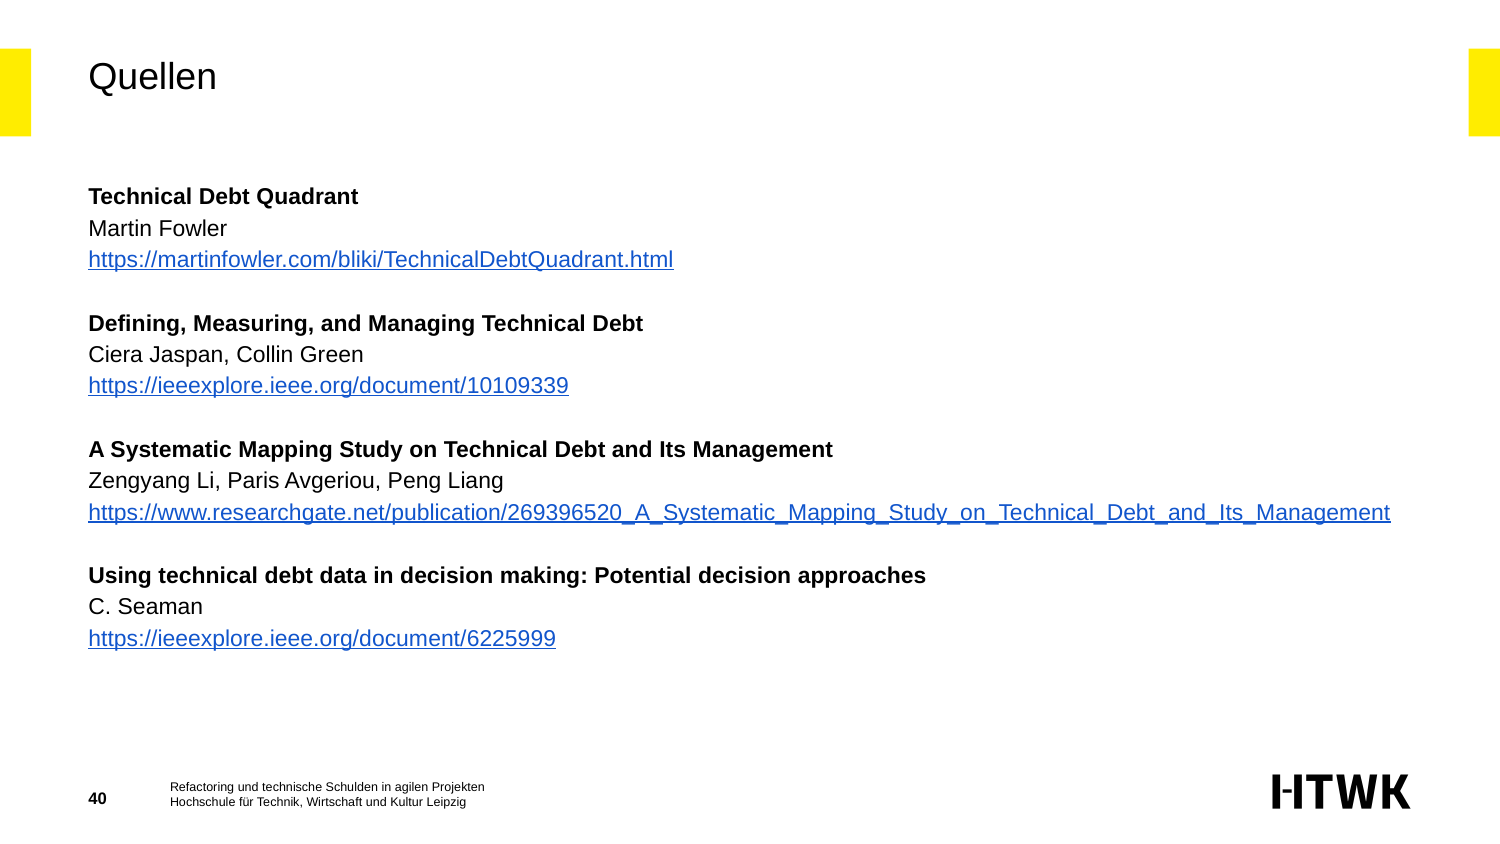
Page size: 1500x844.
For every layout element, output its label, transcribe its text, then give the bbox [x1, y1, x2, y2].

title Quellen [88, 48, 1412, 137]
list Technical Debt Quadrant Martin Fowler https://martinfowler.com/bliki/TechnicalDebtQuadrant.html Defining, Measuring, and Managing Technical Debt Ciera Jaspan, Collin Green https://ieeexplore.ieee.org/document/10109339 A Systematic Mapping Study on Technical Debt and Its Management Zengyang Li, Paris Avgeriou, Peng Liang https://www.researchgate.net/publication/269396520_A_Systematic_Mapping_Study_on_Technical_Debt_and_Its_Management Using technical debt data in decision making: Potential decision approaches C. Seaman https://ieeexplore.ieee.org/document/6225999 [88, 177, 1412, 755]
slide_number ‹#› [88, 763, 149, 808]
picture [1271, 773, 1412, 810]
